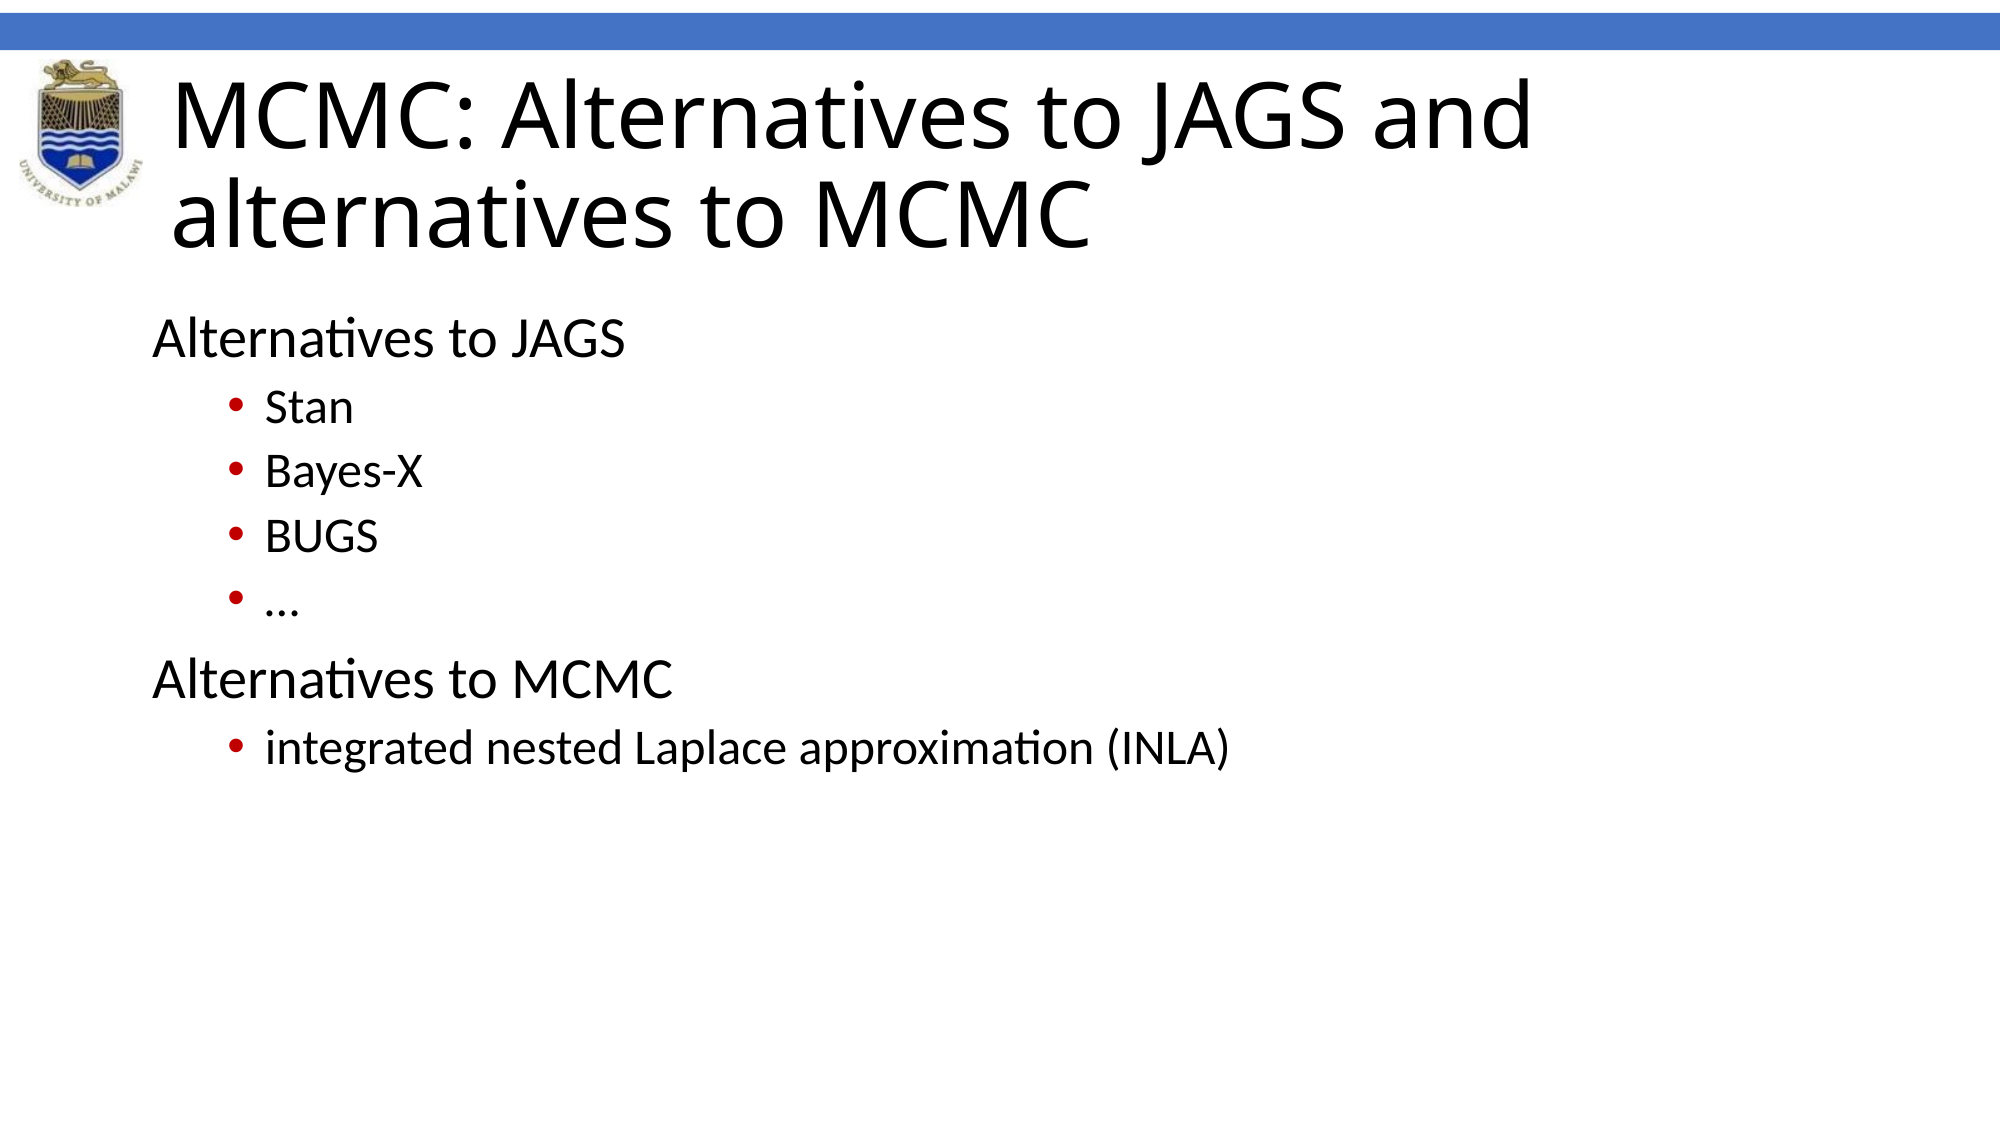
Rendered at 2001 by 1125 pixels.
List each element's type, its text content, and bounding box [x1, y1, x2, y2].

title MCMC: Alternatives to JAGS and alternatives to MCMC [155, 59, 1851, 278]
picture [19, 59, 143, 207]
list Alternatives to JAGS Stan Bayes-X BUGS … Alternatives to MCMC integrated nested Laplace approximation (INLA) [137, 299, 1863, 1066]
